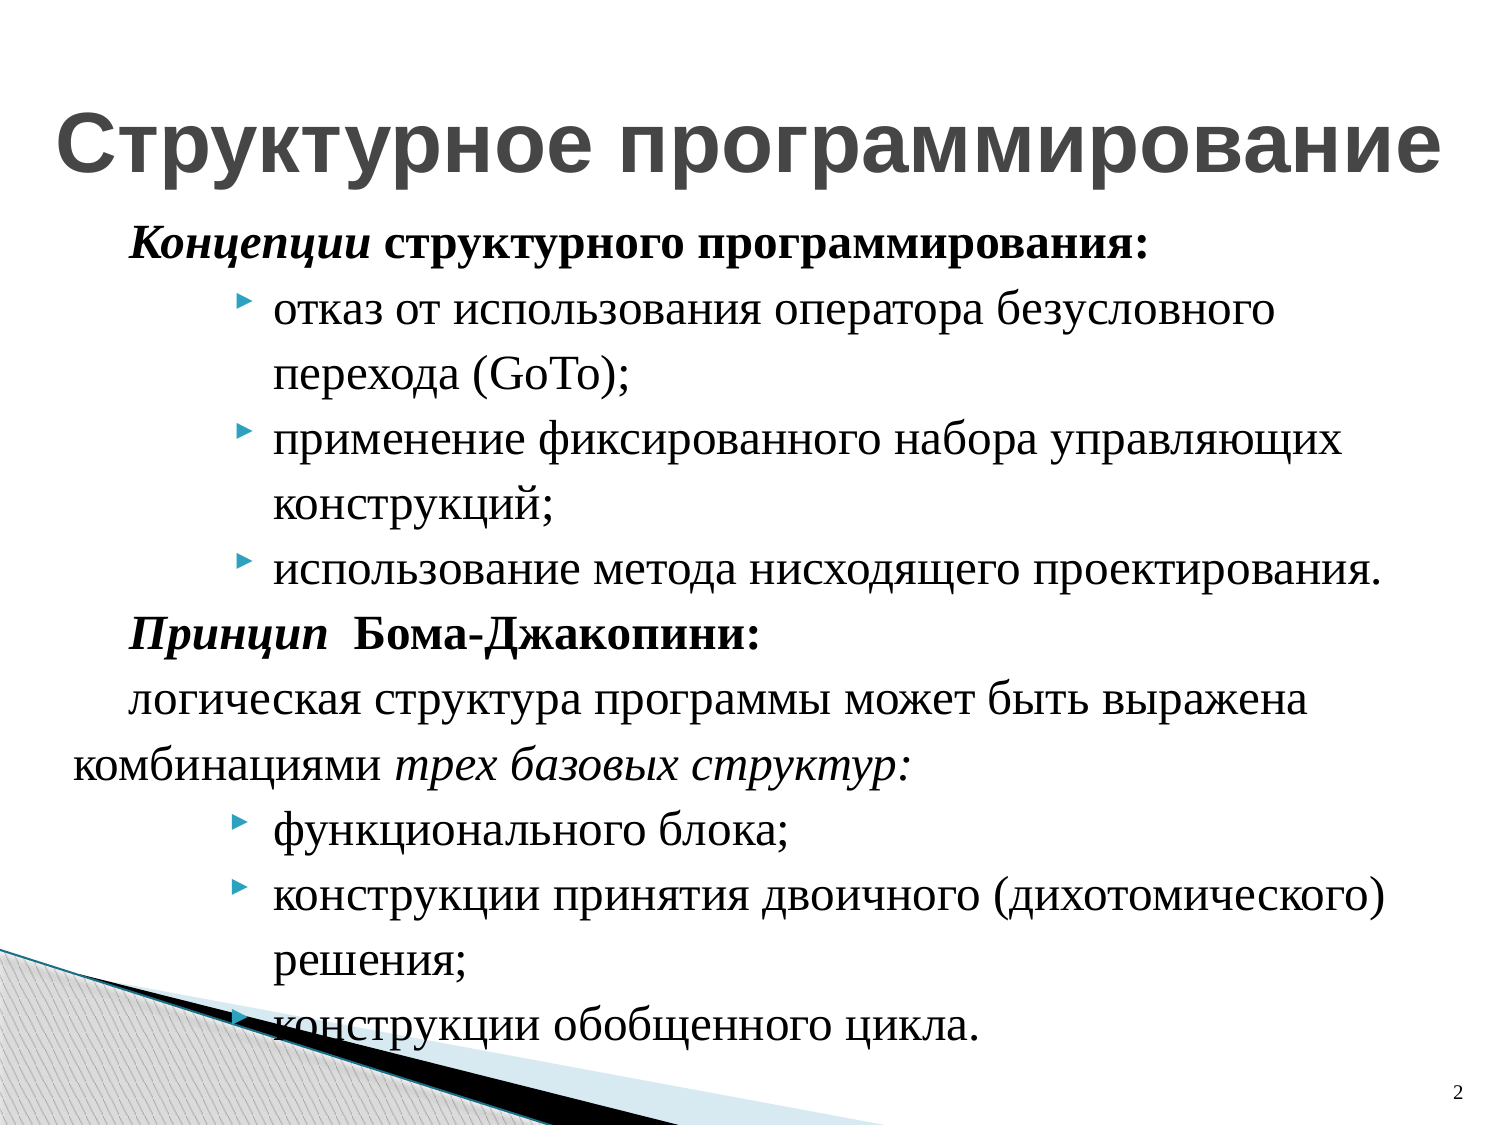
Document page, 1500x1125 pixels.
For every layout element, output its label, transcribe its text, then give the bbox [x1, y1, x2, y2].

slide_number 2 [1418, 1051, 1479, 1112]
list Концепции структурного программирования: отказ от использования оператора безусловного перехода (GoTo); применение фиксированного набора управляющих конструкций; использование метода нисходящего проектирования. Принцип Бома-Джакопини: логическая структура программы может быть выражена комбинациями трех базовых структур: функционального блока; конструкции принятия двоичного (дихотомического) решения; конструкции обобщенного цикла. [41, 196, 1471, 1059]
title Структурное программирование [0, 44, 1500, 233]
